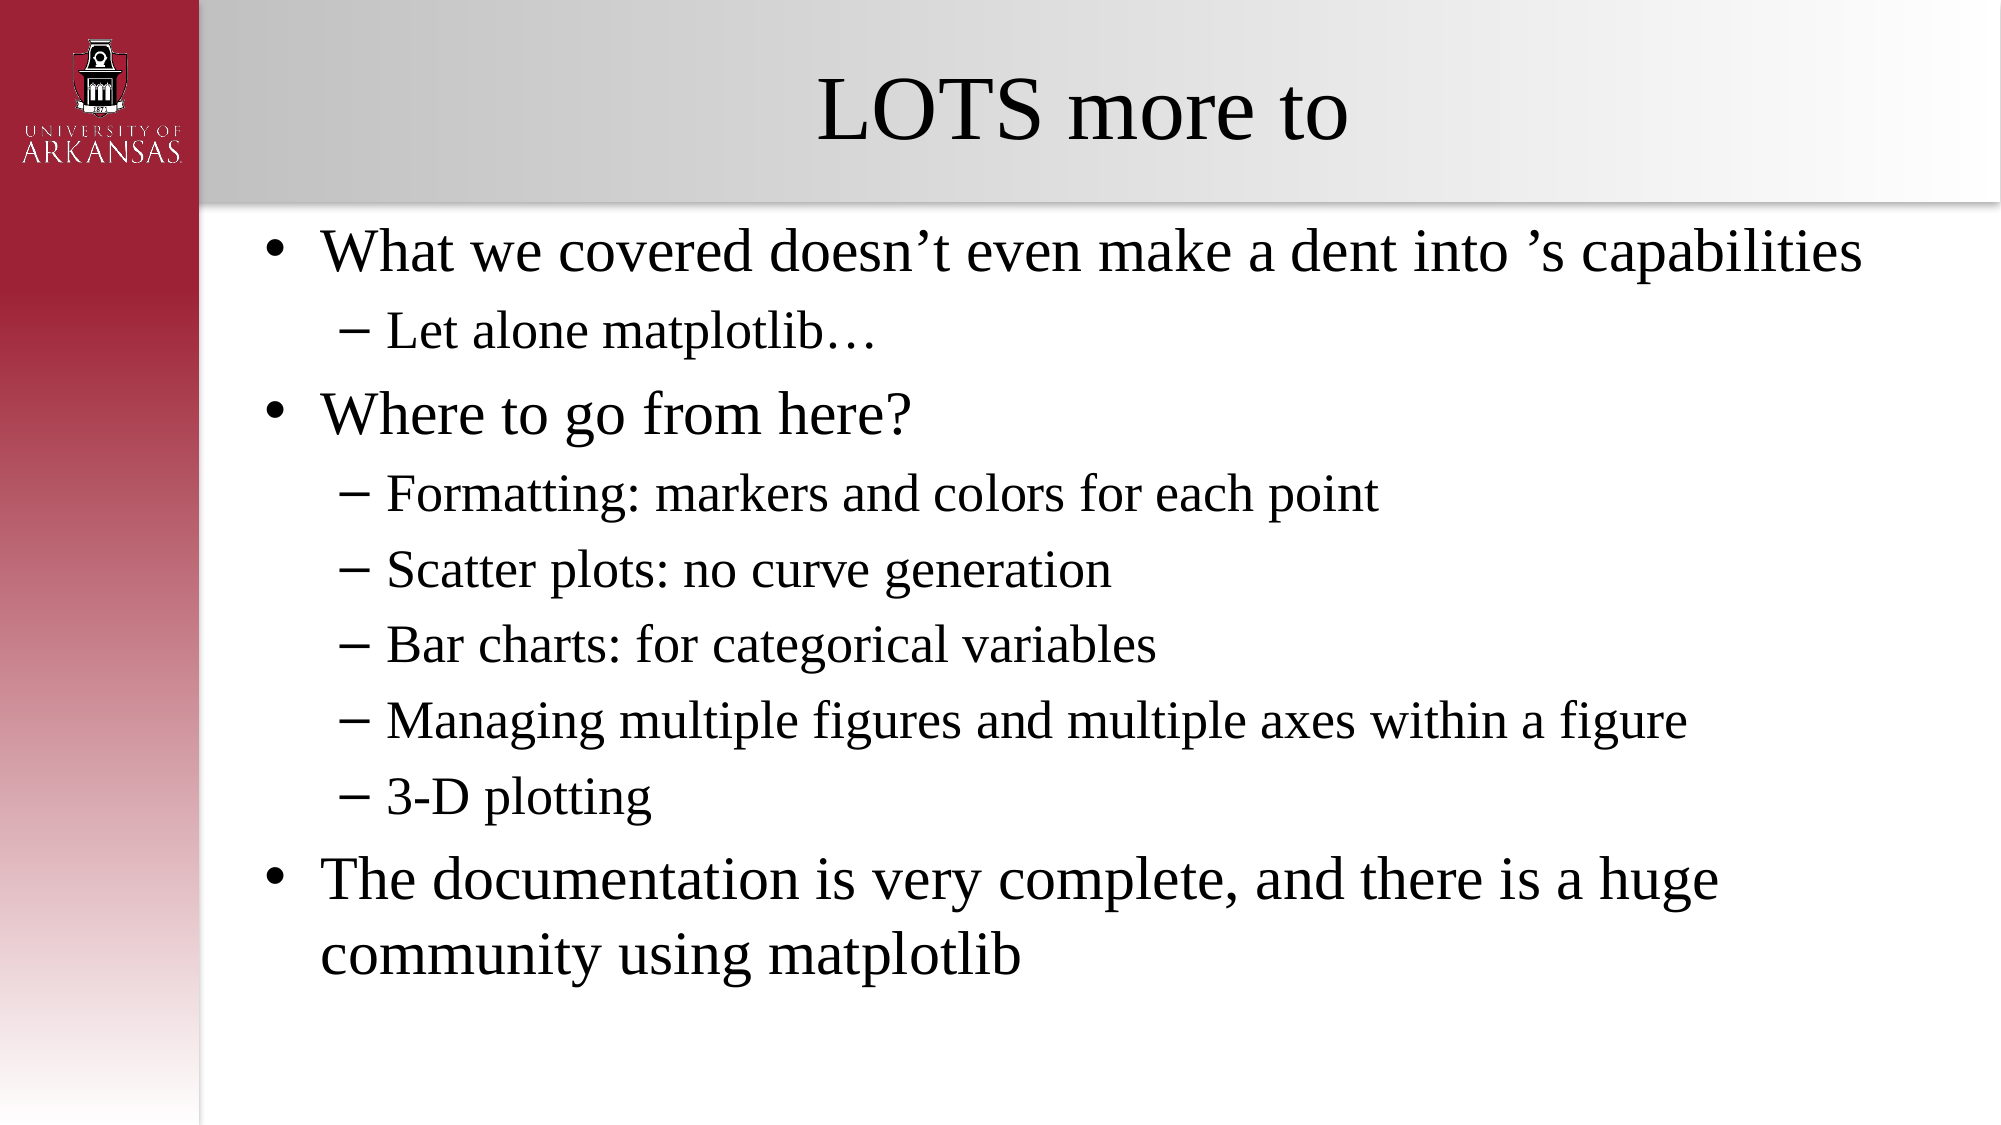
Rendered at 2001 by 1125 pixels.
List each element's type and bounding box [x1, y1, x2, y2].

picture [20, 39, 182, 163]
